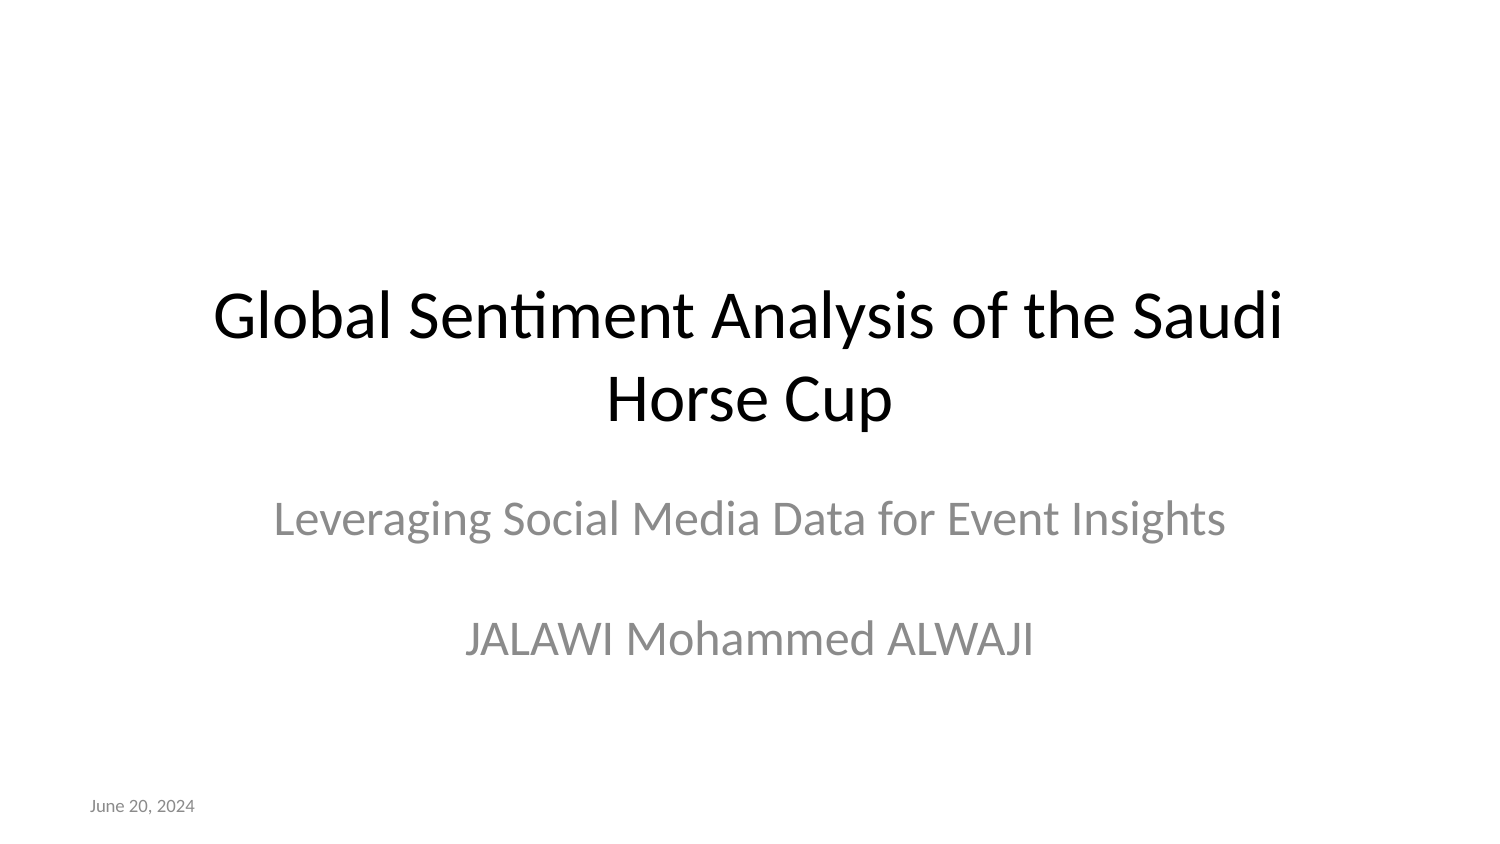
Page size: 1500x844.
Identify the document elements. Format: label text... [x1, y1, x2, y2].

subtitle Leveraging Social Media Data for Event Insights JALAWI Mohammed ALWAJI [225, 478, 1275, 694]
title Global Sentiment Analysis of the Saudi Horse Cup [112, 262, 1388, 443]
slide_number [75, 782, 425, 827]
